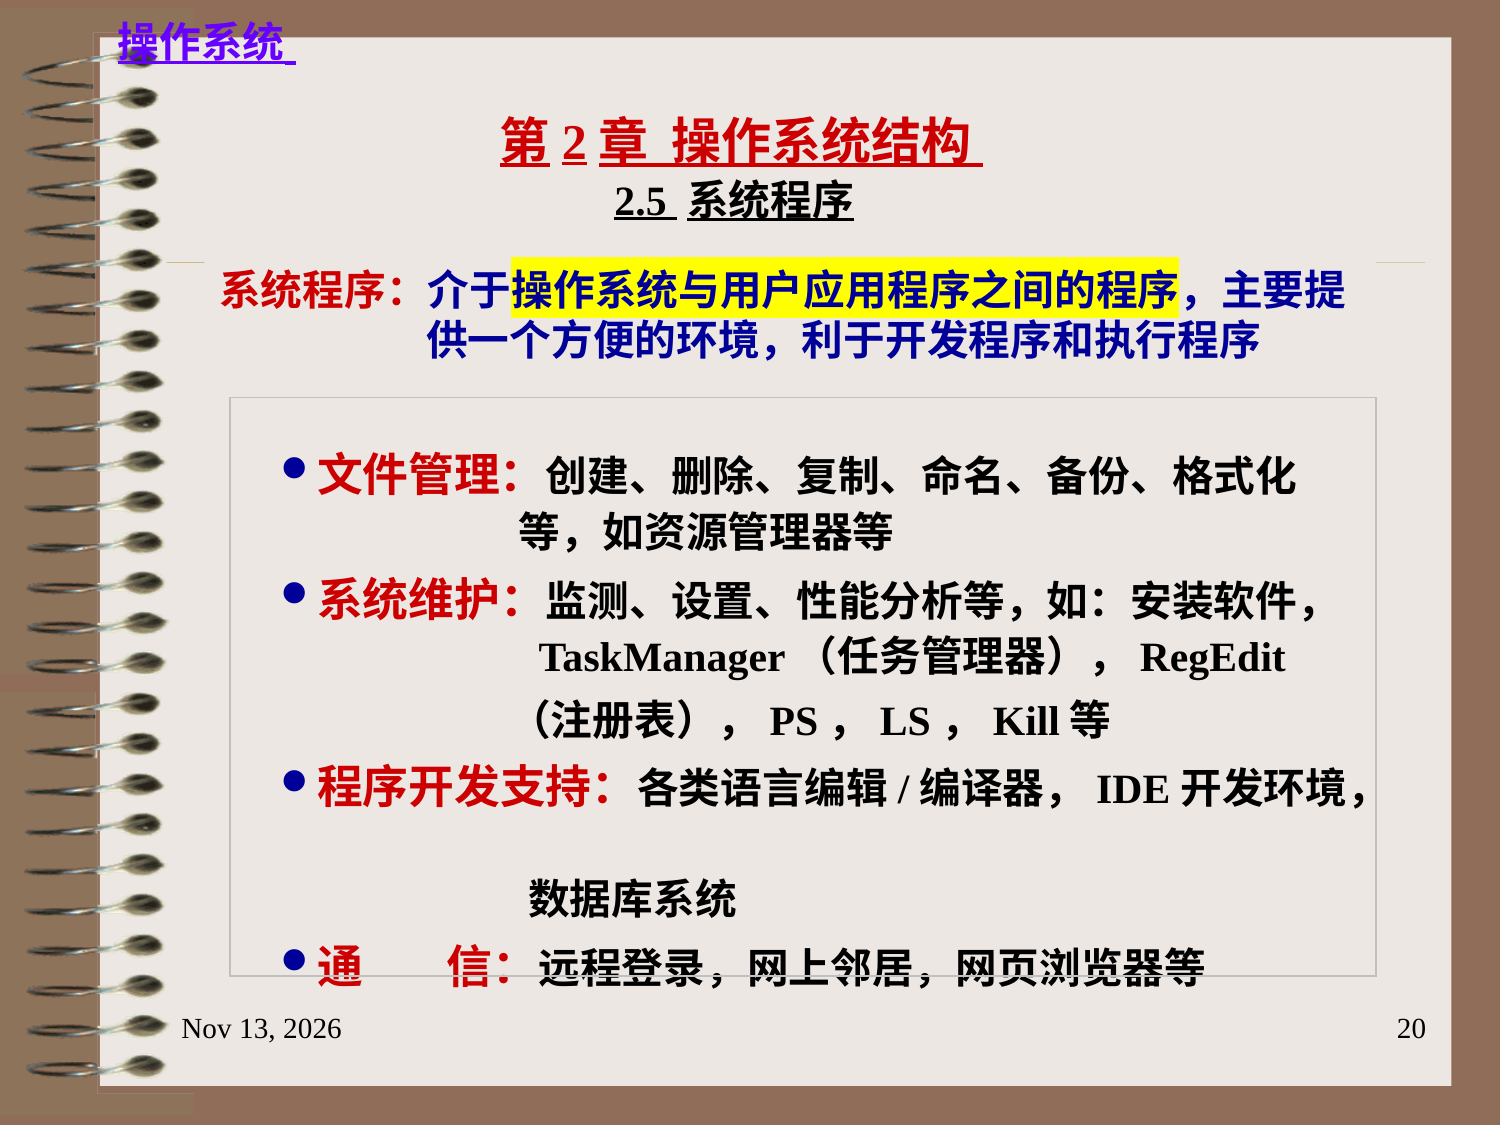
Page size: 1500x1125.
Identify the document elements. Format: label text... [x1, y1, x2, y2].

picture [188, 51, 194, 61]
picture [0, 8, 194, 674]
slide_number 20 [1128, 1001, 1442, 1077]
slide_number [166, 1001, 479, 1077]
list 文件管理：创建、删除、复制、命名、备份、格式化 等，如资源管理器等 系统维护：监测、设置、性能分析等，如：安装软件， TaskManager（任务管理器），RegEdit （注册表），PS，LS，Kill等 程序开发支持：各类语言编辑/编译器，IDE开发环境， 数据库系统 通 信：远程登录，网上邻居，网页浏览器等 [265, 432, 1377, 989]
picture [0, 692, 194, 1115]
text_box 系统程序：介于操作系统与用户应用程序之间的程序，主要提供一个方便的环境，利于开发程序和执行程序 [204, 261, 1376, 367]
title 2.5 系统程序 [471, 160, 998, 237]
text_box [230, 397, 1376, 976]
